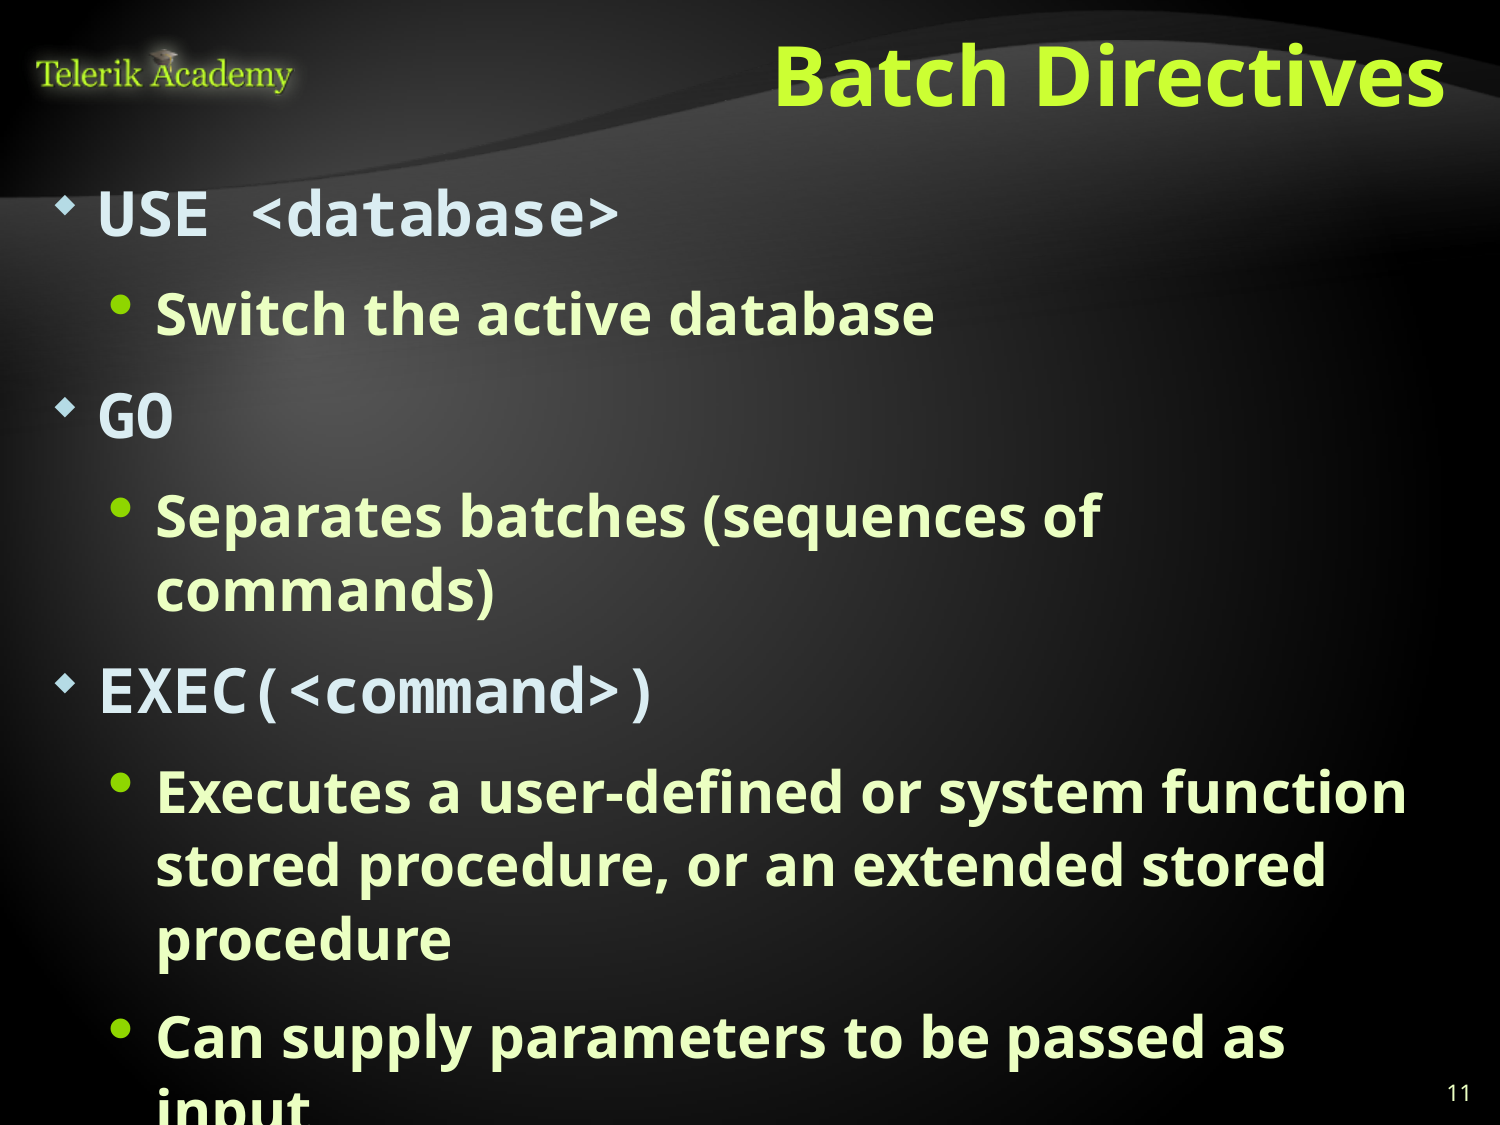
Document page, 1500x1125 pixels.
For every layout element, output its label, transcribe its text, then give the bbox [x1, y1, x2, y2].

title Batch Directives [300, 12, 1463, 150]
list USE <database> Switch the active database GO Separates batches (sequences of commands) EXEC(<command>) Executes a user-defined or system function stored procedure, or an extended stored procedure Can supply parameters to be passed as input Can execute SQL command given as string [37, 162, 1463, 1100]
picture [0, 0, 1500, 1125]
slide_number 11 [1412, 1074, 1488, 1113]
